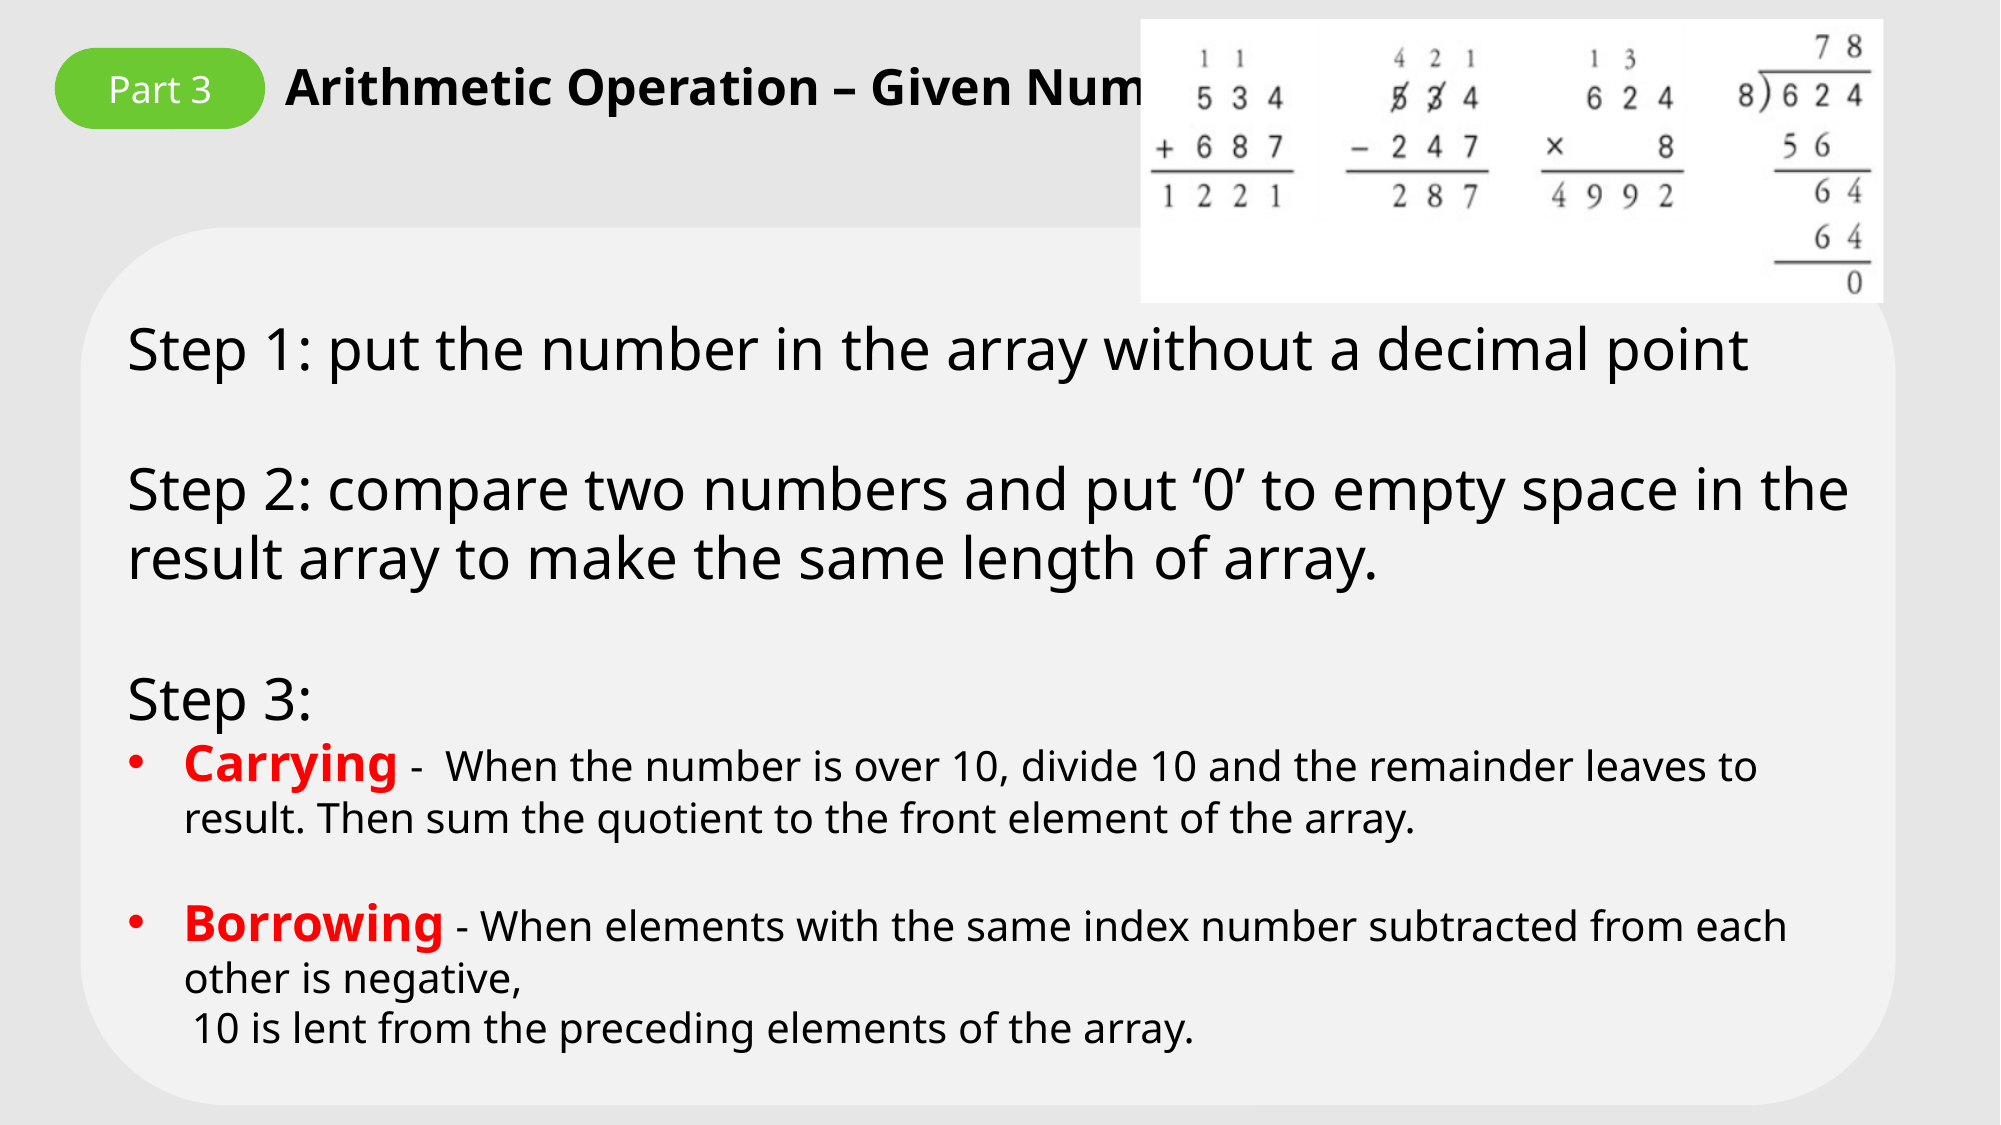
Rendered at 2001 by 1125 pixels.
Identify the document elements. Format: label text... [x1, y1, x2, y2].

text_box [54, 47, 266, 130]
text_box Step 1: put the number in the array without a decimal point Step 2: compare two numbers and put ‘0’ to empty space in the result array to make the same length of array. Step 3: Carrying - When the number is over 10, divide 10 and the remainder leaves to result. Then sum the quotient to the front element of the array. Borrowing - When elements with the same index number subtracted from each other is negative, 10 is lent from the preceding elements of the array. [112, 304, 1896, 1125]
text_box Arithmetic Operation – Given Number [270, 47, 1140, 183]
text_box [79, 226, 1880, 1052]
picture [1140, 19, 1884, 303]
